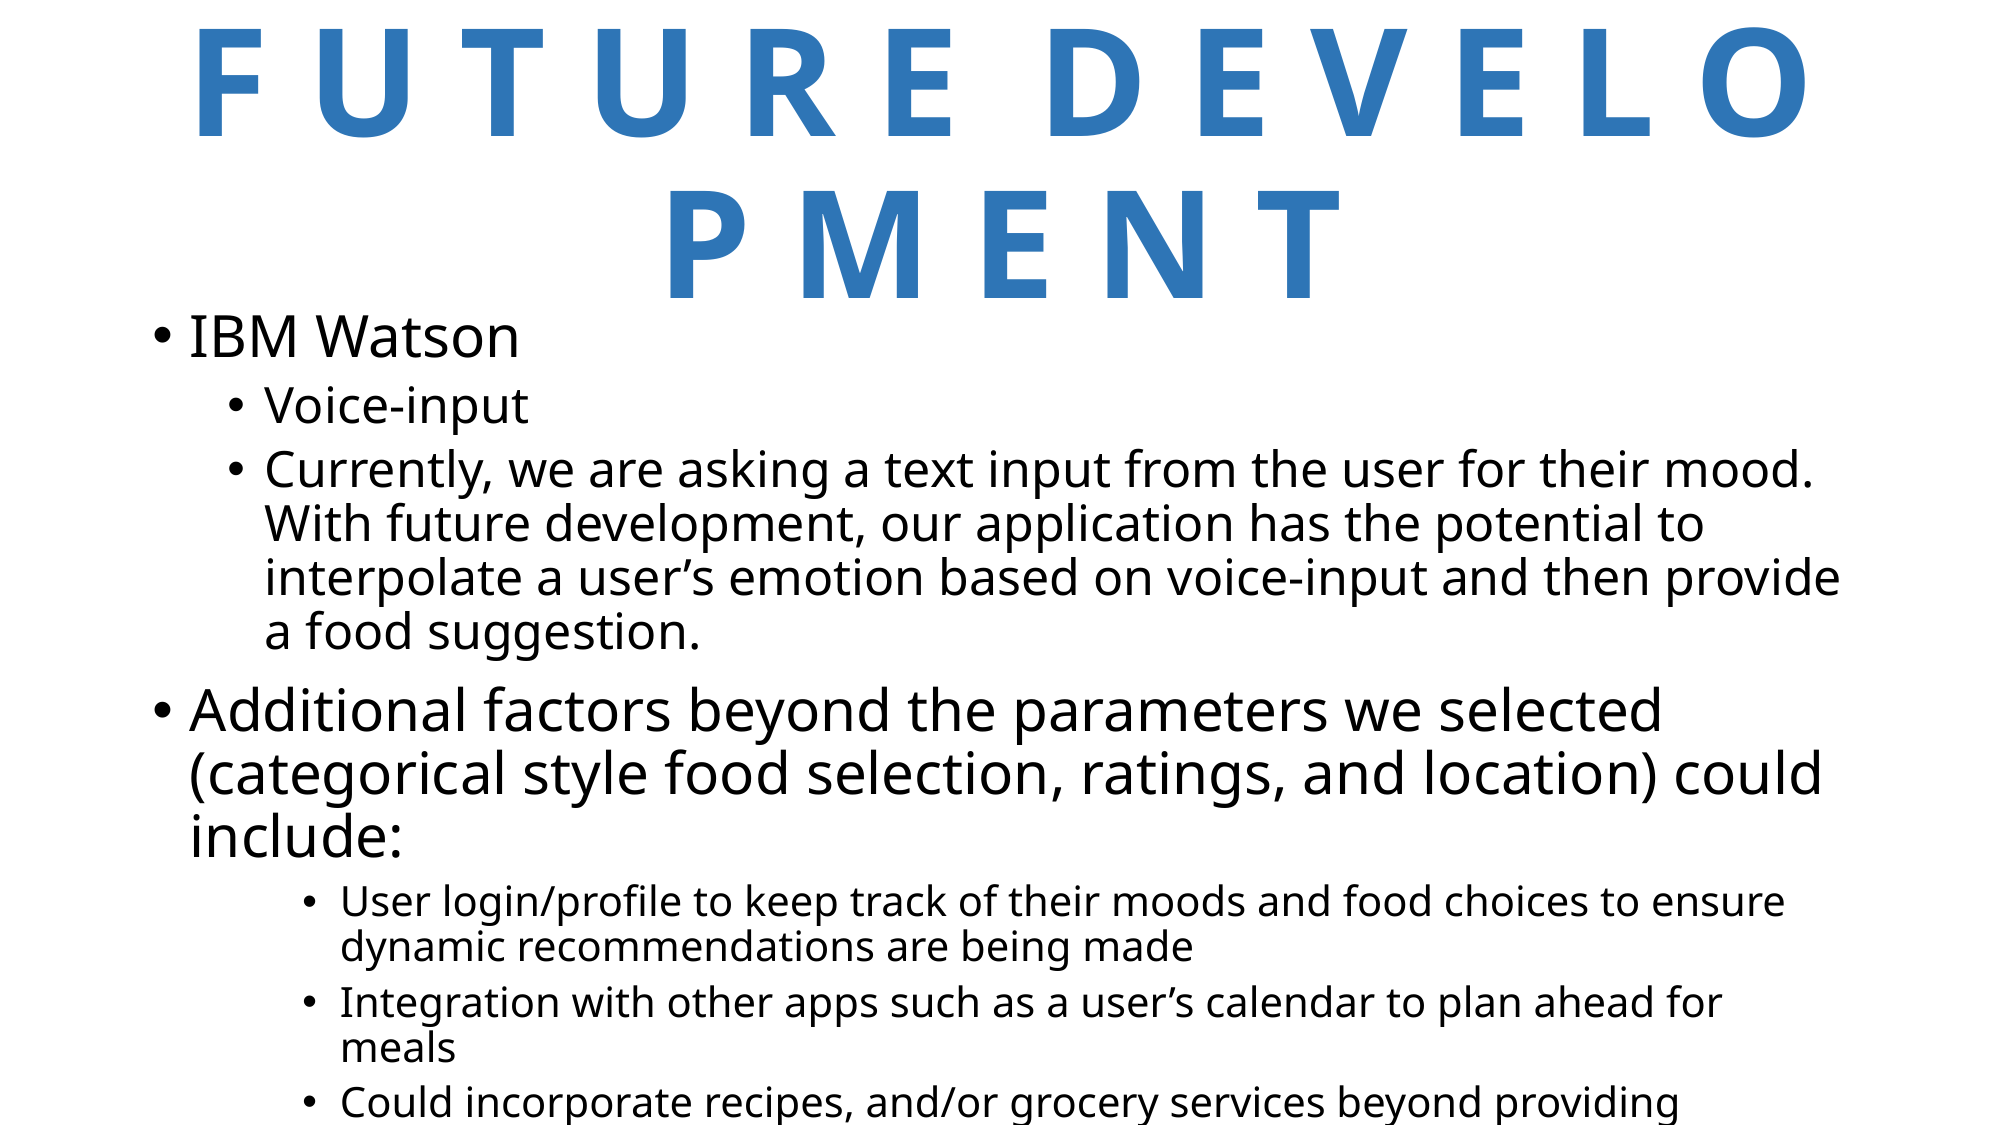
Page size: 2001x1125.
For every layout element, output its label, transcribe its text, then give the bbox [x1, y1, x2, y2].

title F U T U R E D E V E L O P M E N T [137, 59, 1863, 278]
list IBM Watson Voice-input Currently, we are asking a text input from the user for their mood. With future development, our application has the potential to interpolate a user’s emotion based on voice-input and then provide a food suggestion. Additional factors beyond the parameters we selected (categorical style food selection, ratings, and location) could include: User login/profile to keep track of their moods and food choices to ensure dynamic recommendations are being made Integration with other apps such as a user’s calendar to plan ahead for meals Could incorporate recipes, and/or grocery services beyond providing restaurant choices [137, 299, 1863, 1014]
